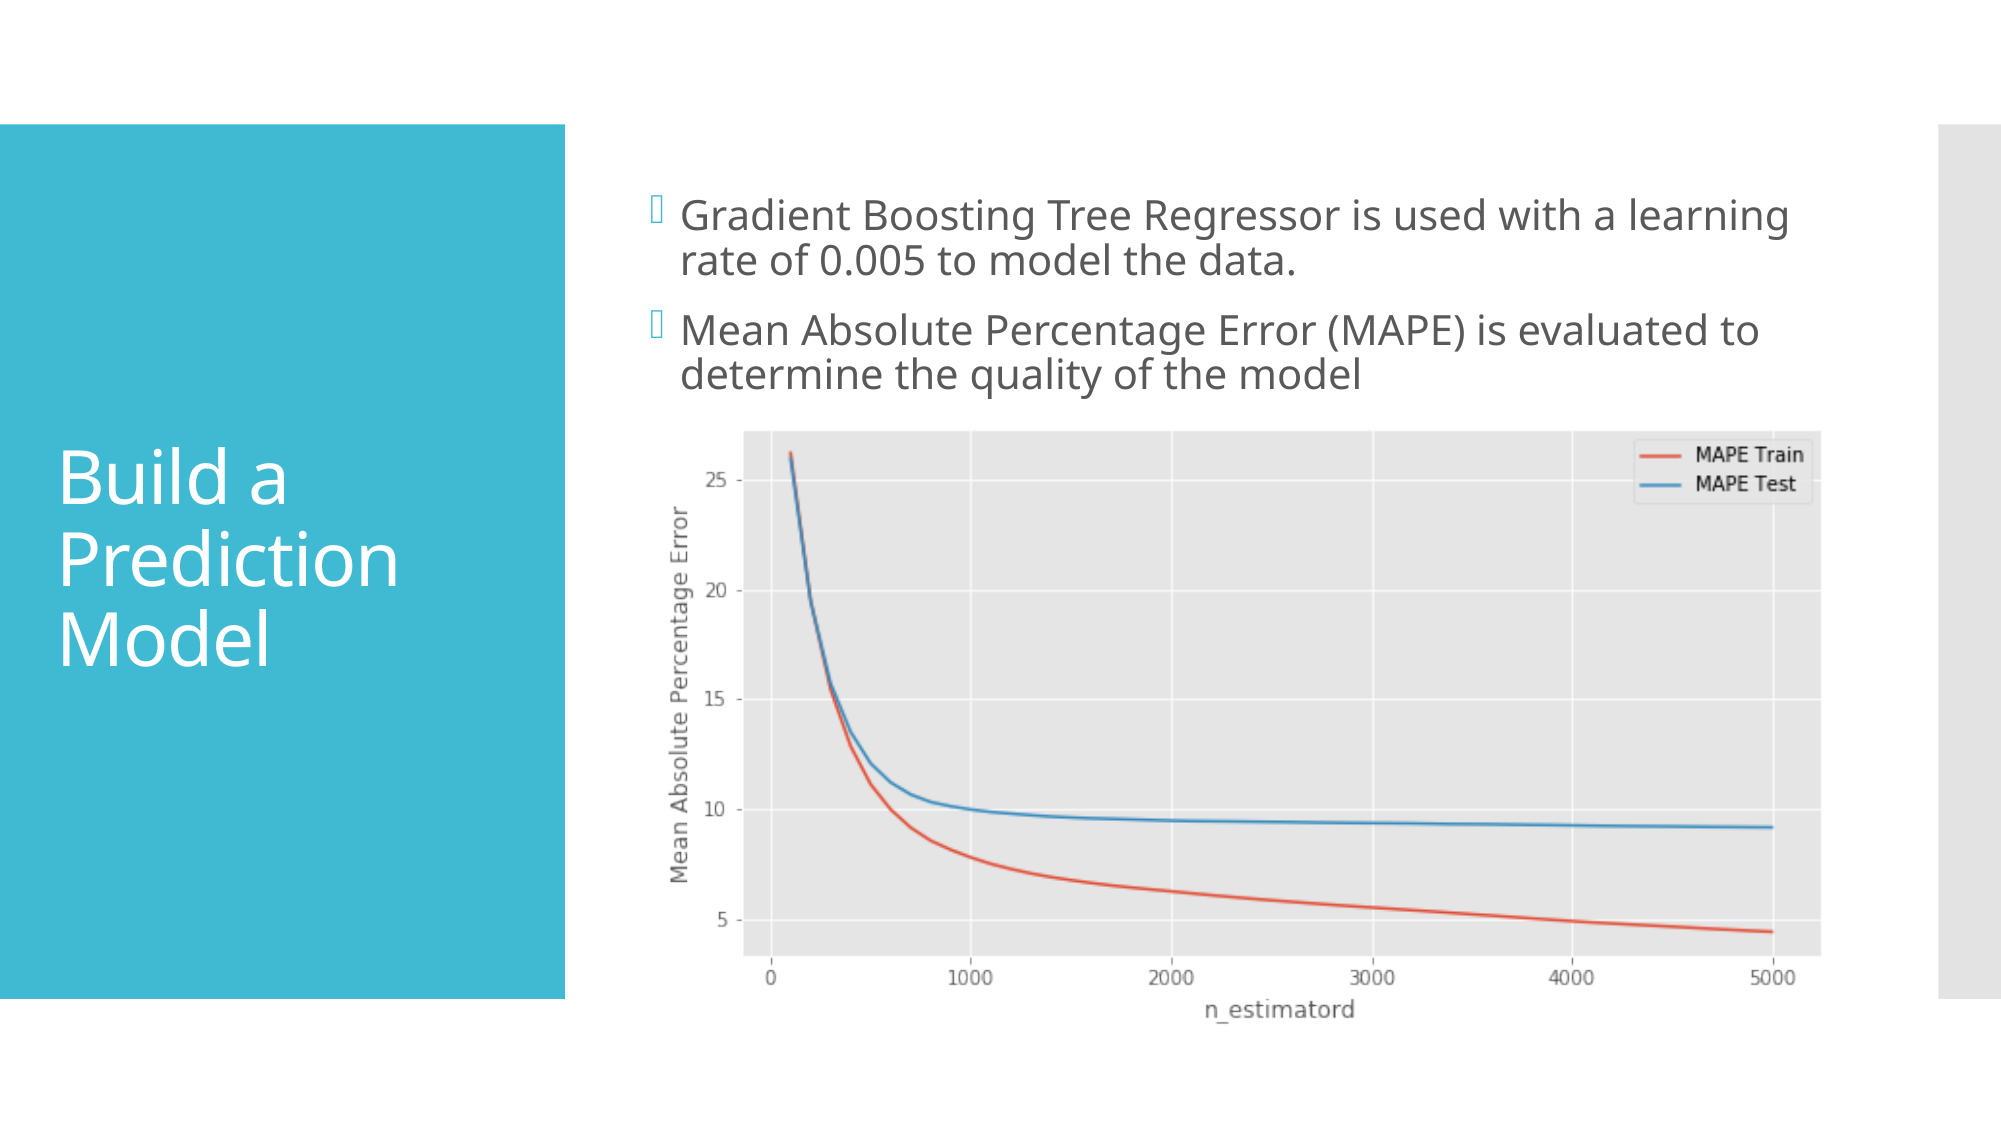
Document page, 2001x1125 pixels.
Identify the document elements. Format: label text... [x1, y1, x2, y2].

list Gradient Boosting Tree Regressor is used with a learning rate of 0.005 to model the data. Mean Absolute Percentage Error (MAPE) is evaluated to determine the quality of the model [634, 141, 1835, 452]
title Build a Prediction Model [41, 184, 525, 940]
picture [657, 416, 1835, 1036]
